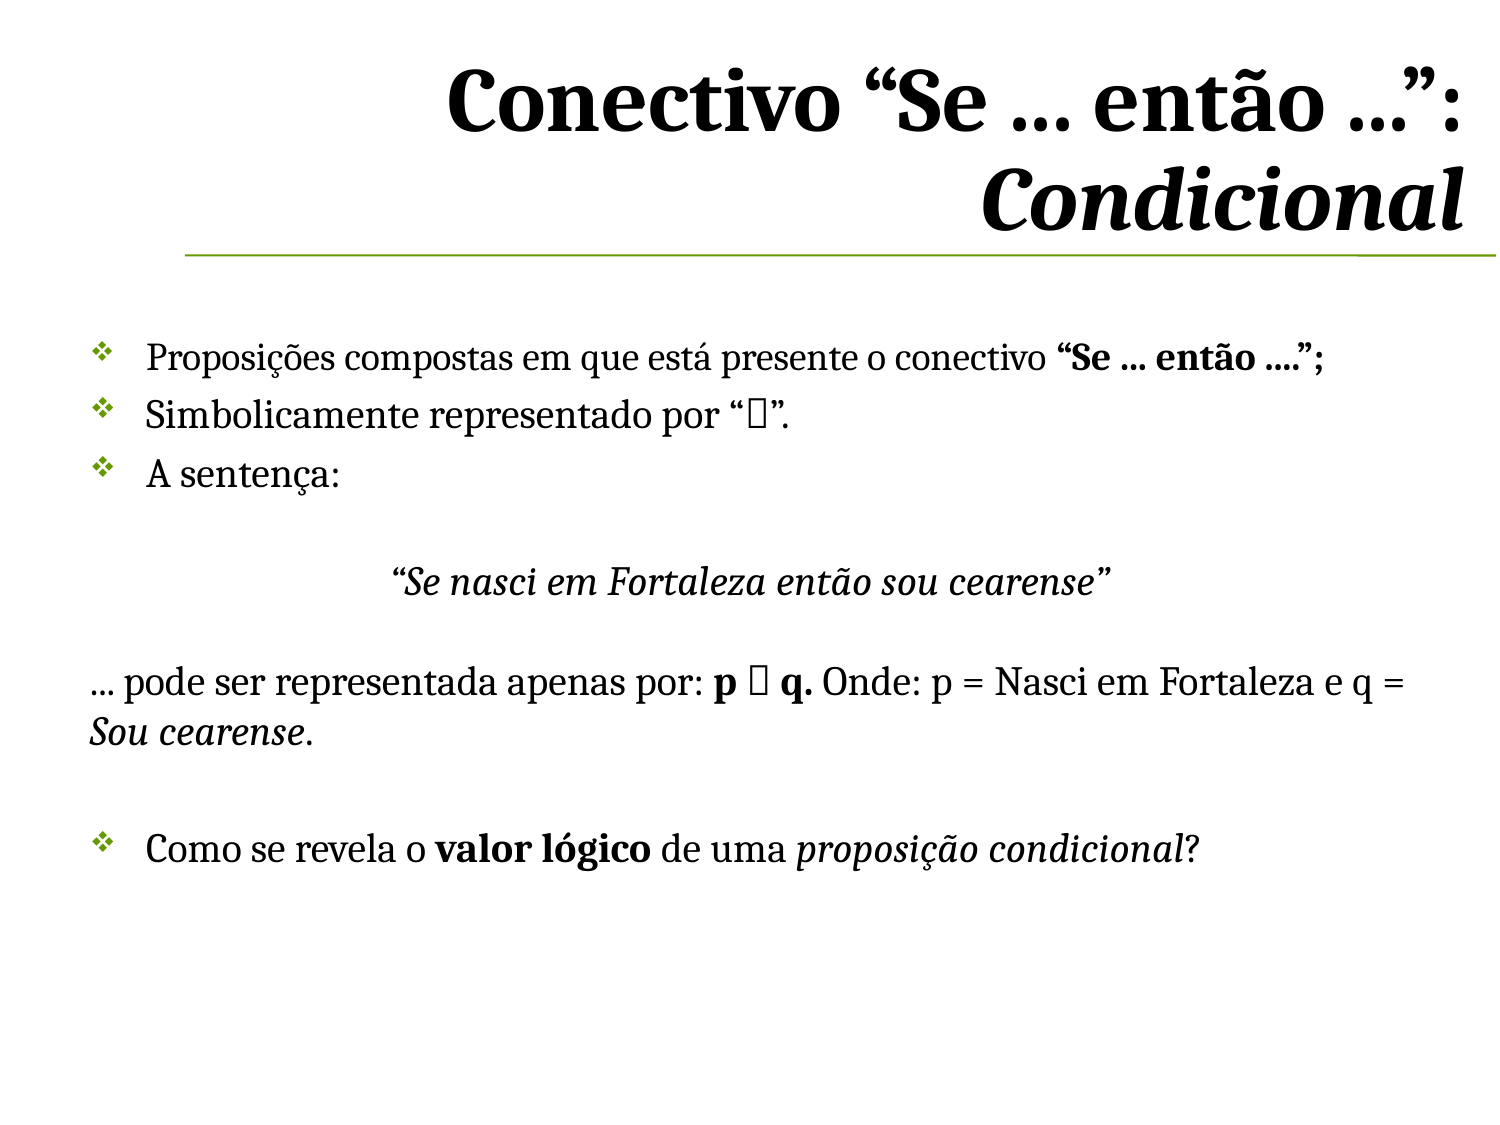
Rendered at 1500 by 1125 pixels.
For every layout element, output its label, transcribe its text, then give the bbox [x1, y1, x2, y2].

text_box Conectivo “Se ... então ...”: Condicional [281, 82, 1500, 222]
text_box Proposições compostas em que está presente o conectivo “Se ... então ....”; Simbolicamente representado por “”. A sentença: “Se nasci em Fortaleza então sou cearense” ... pode ser representada apenas por: p  q. Onde: p = Nasci em Fortaleza e q = Sou cearense. Como se revela o valor lógico de uma proposição condicional? [74, 323, 1425, 1067]
